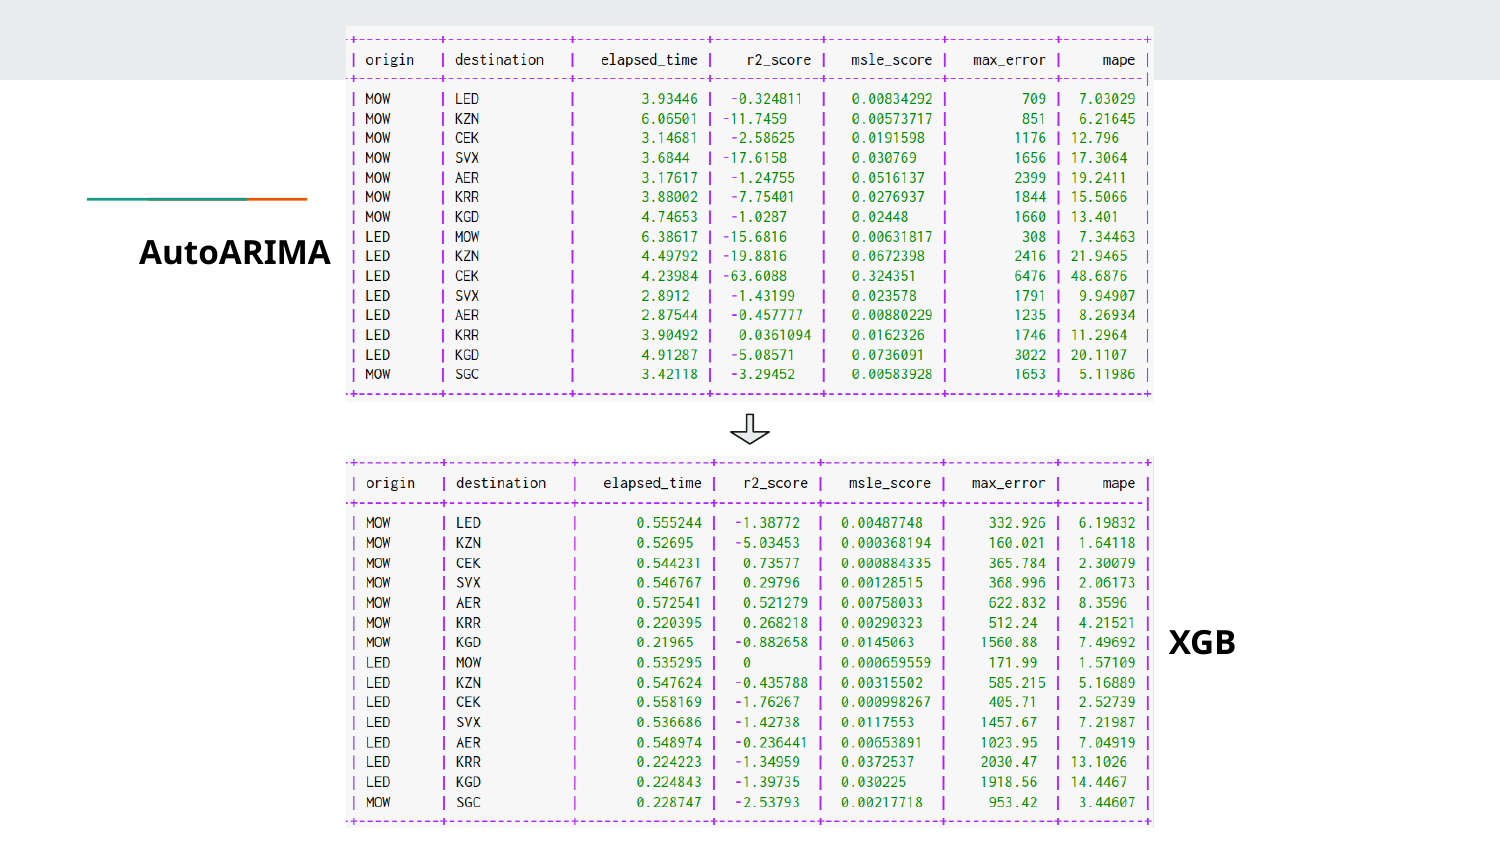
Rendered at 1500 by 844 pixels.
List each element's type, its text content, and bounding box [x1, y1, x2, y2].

text_box AutoARIMA [51, 216, 340, 287]
picture [345, 456, 1154, 828]
picture [345, 25, 1154, 403]
text_box [730, 414, 770, 444]
text_box XGB [1159, 606, 1477, 677]
